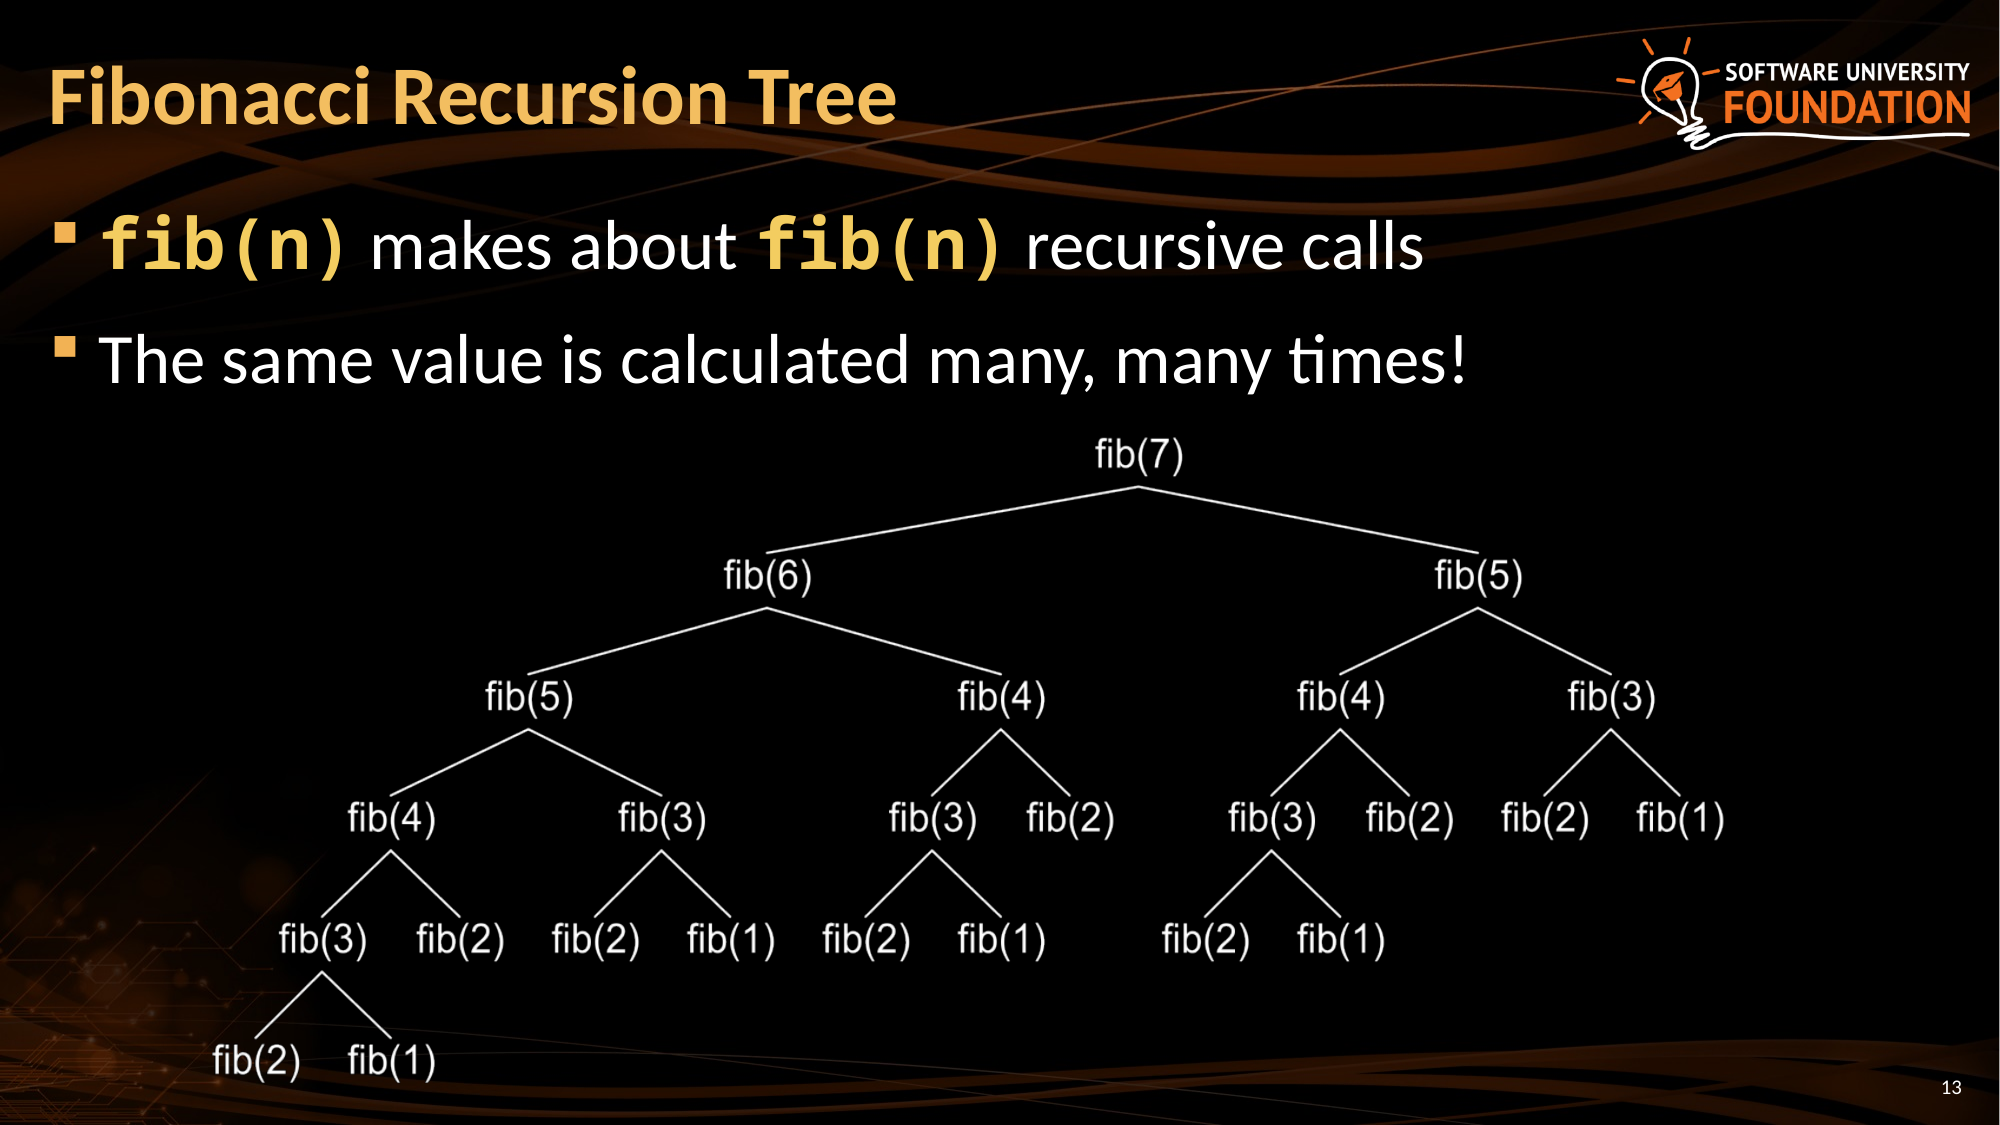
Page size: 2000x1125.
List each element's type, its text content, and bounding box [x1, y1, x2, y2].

slide_number 13 [1897, 1070, 1968, 1103]
picture [0, 0, 2000, 1125]
list fib(n) makes about fib(n) recursive calls The same value is calculated many, many times! [31, 188, 1968, 1103]
title Fibonacci Recursion Tree [30, 6, 1602, 189]
